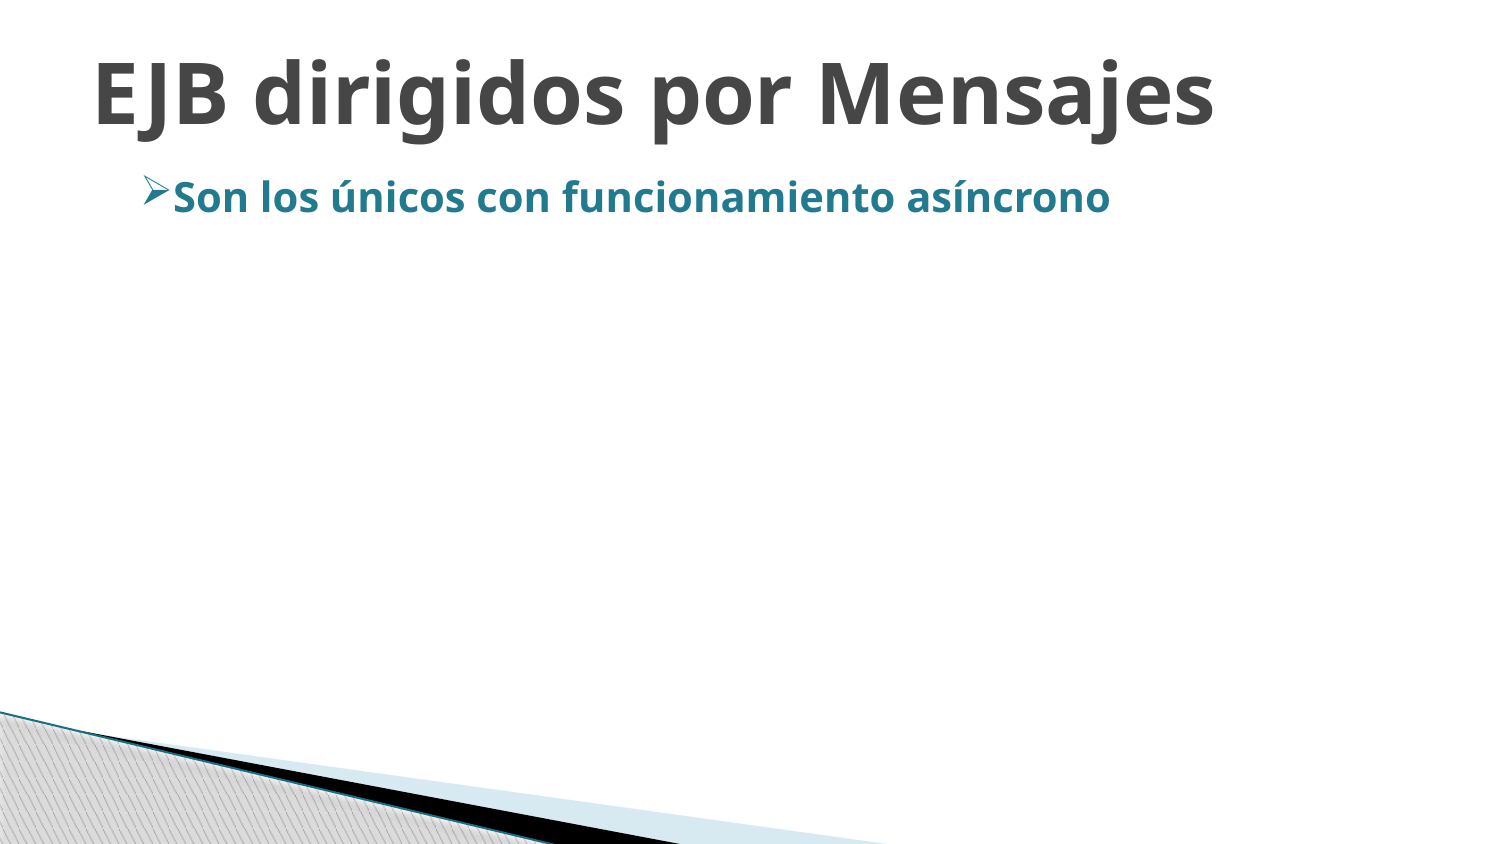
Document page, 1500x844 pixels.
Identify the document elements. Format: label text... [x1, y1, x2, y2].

text_box EJB dirigidos por Mensajes [76, 32, 1436, 165]
text_box Son los únicos con funcionamiento asíncrono [125, 163, 1425, 790]
text_box [100, 138, 1400, 765]
